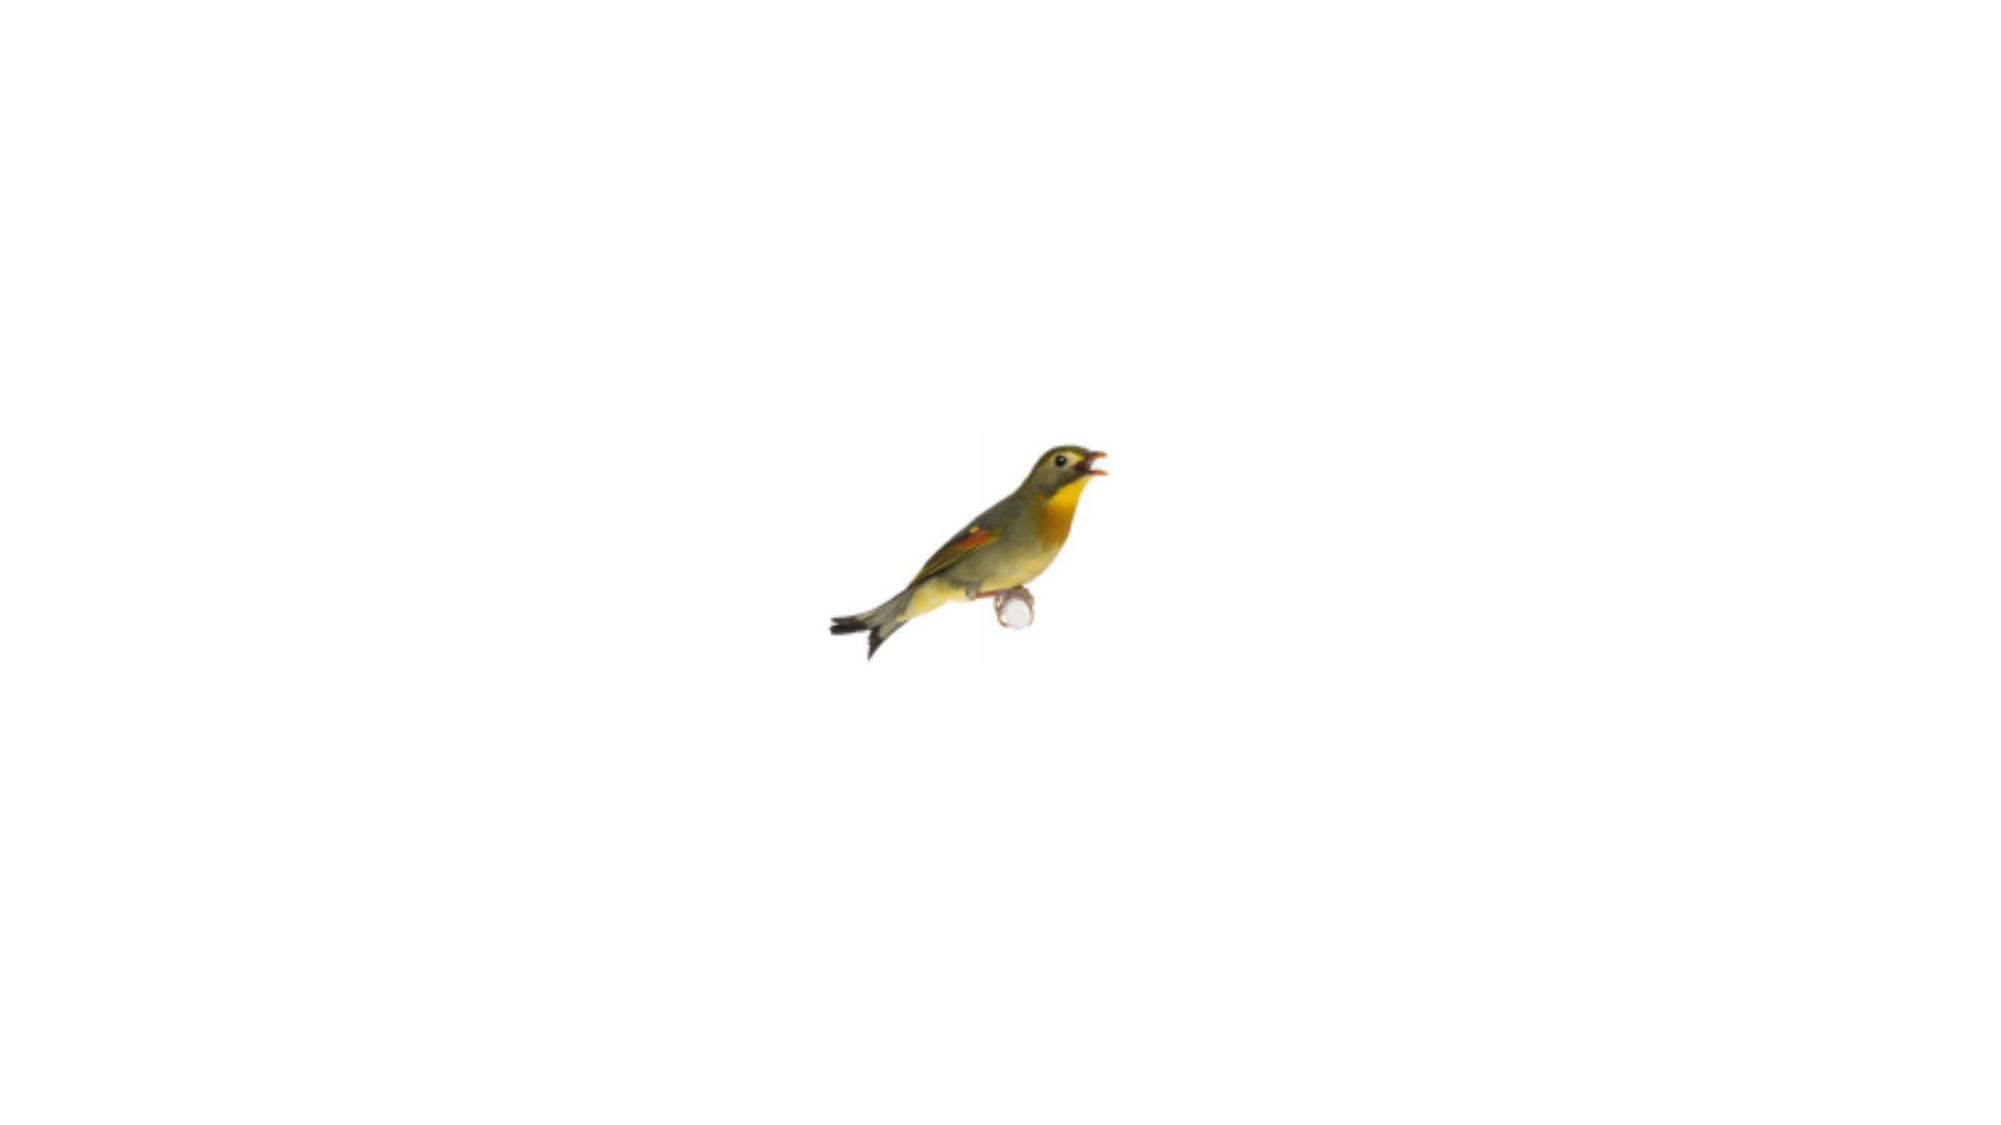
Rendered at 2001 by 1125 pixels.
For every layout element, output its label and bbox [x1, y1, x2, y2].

picture [807, 410, 1128, 685]
